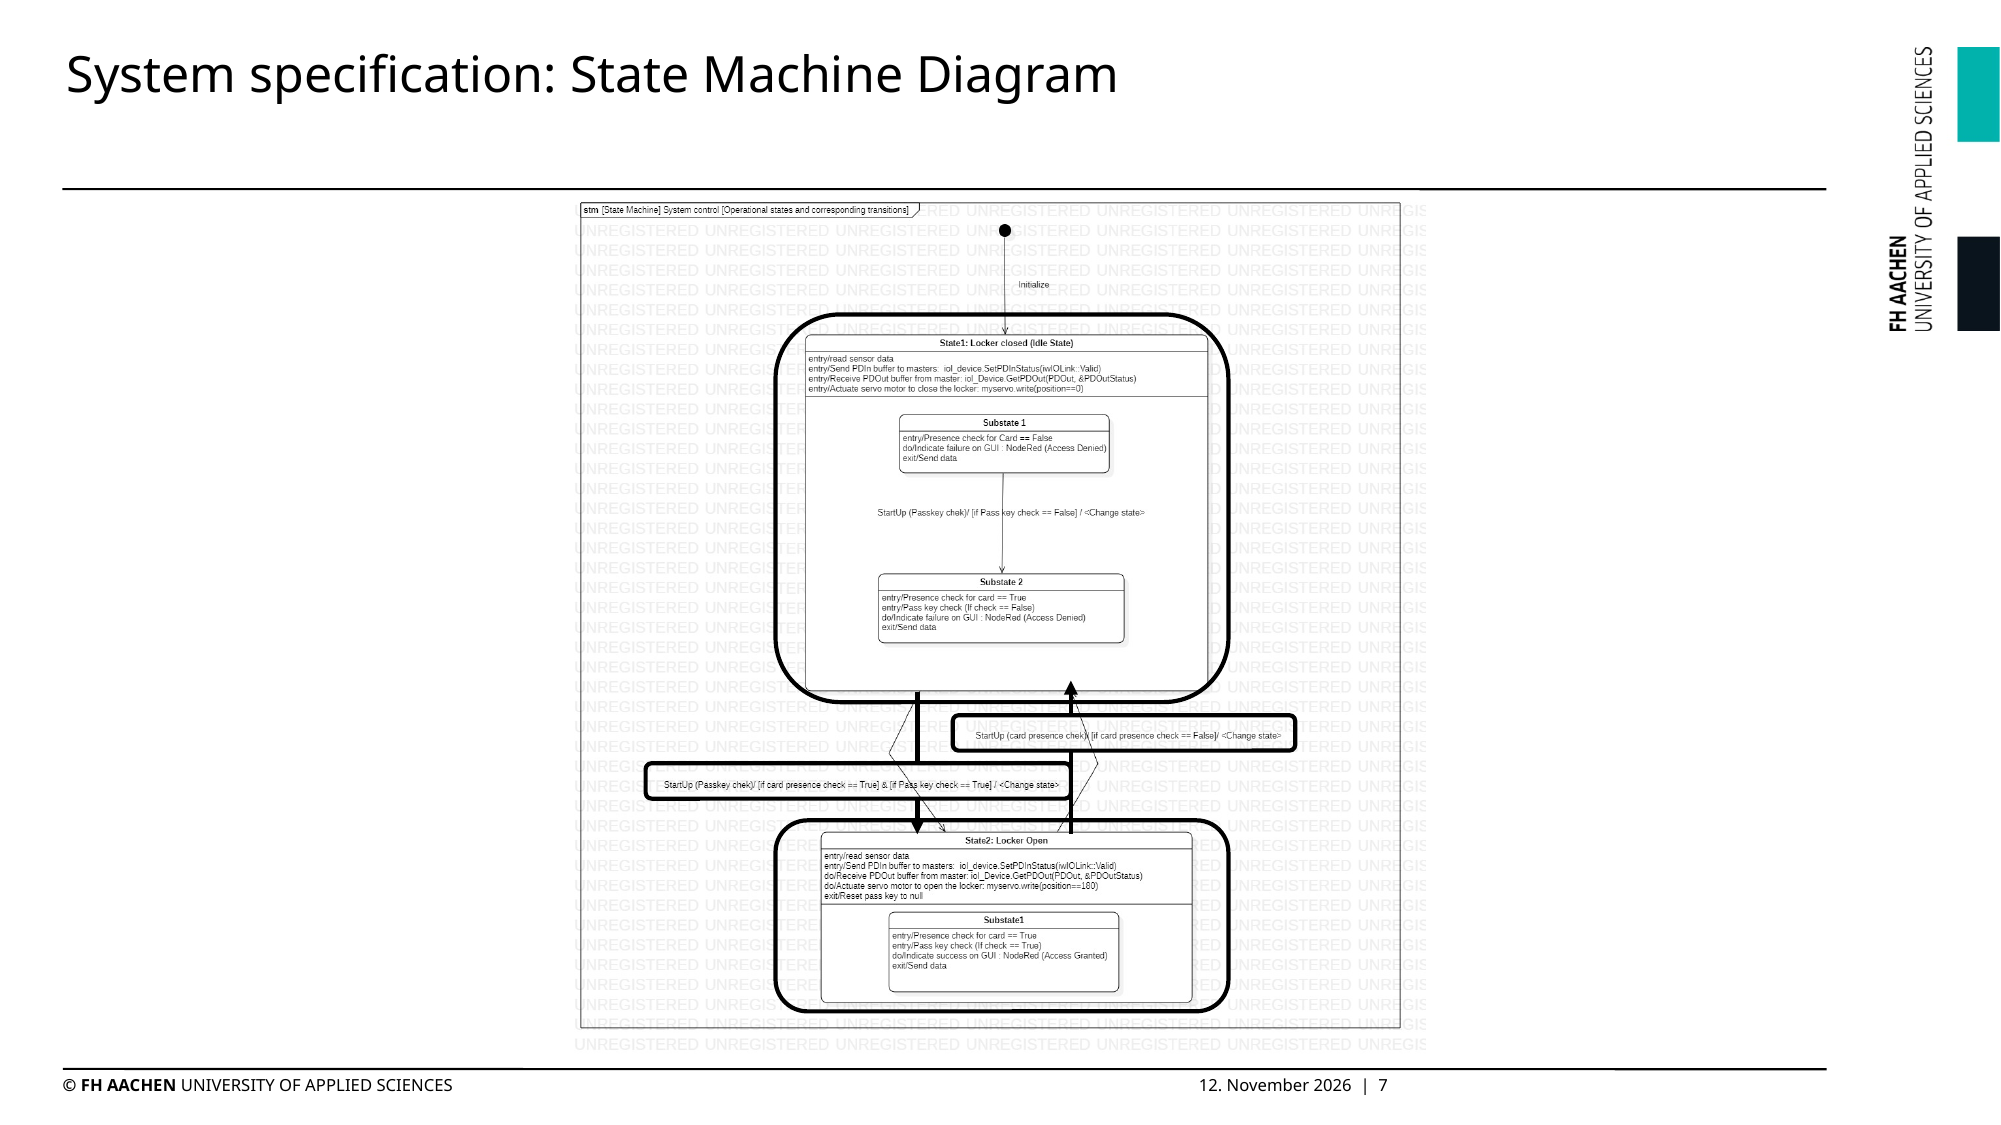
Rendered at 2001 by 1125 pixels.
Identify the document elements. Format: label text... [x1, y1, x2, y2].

picture [1873, 47, 2000, 331]
picture [574, 195, 1426, 1054]
title System specification: State Machine Diagram [66, 42, 1816, 161]
